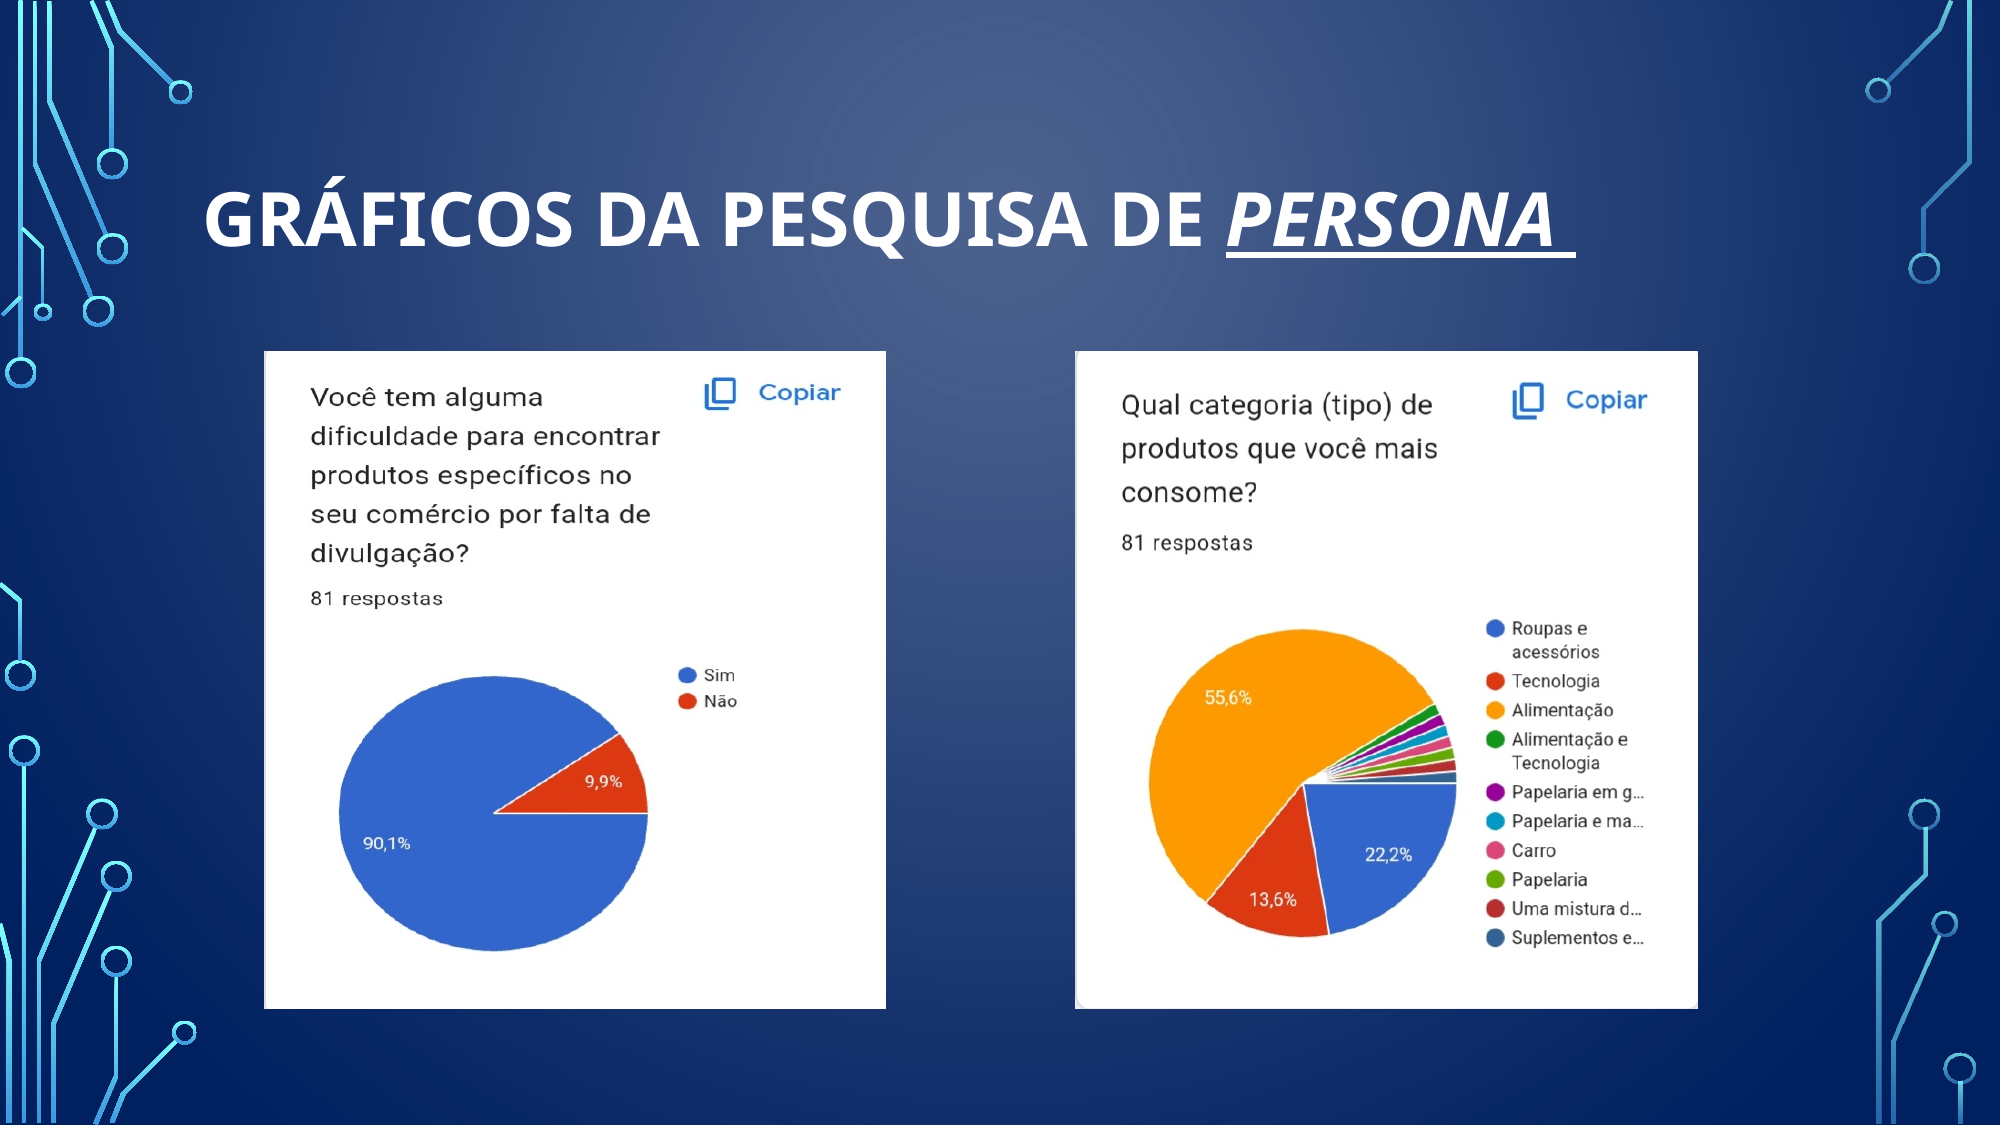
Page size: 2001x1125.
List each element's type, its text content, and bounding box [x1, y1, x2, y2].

title Gráficos da pesquisa de Persona [187, 101, 1813, 344]
picture [1075, 351, 1698, 1009]
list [263, 351, 887, 1009]
